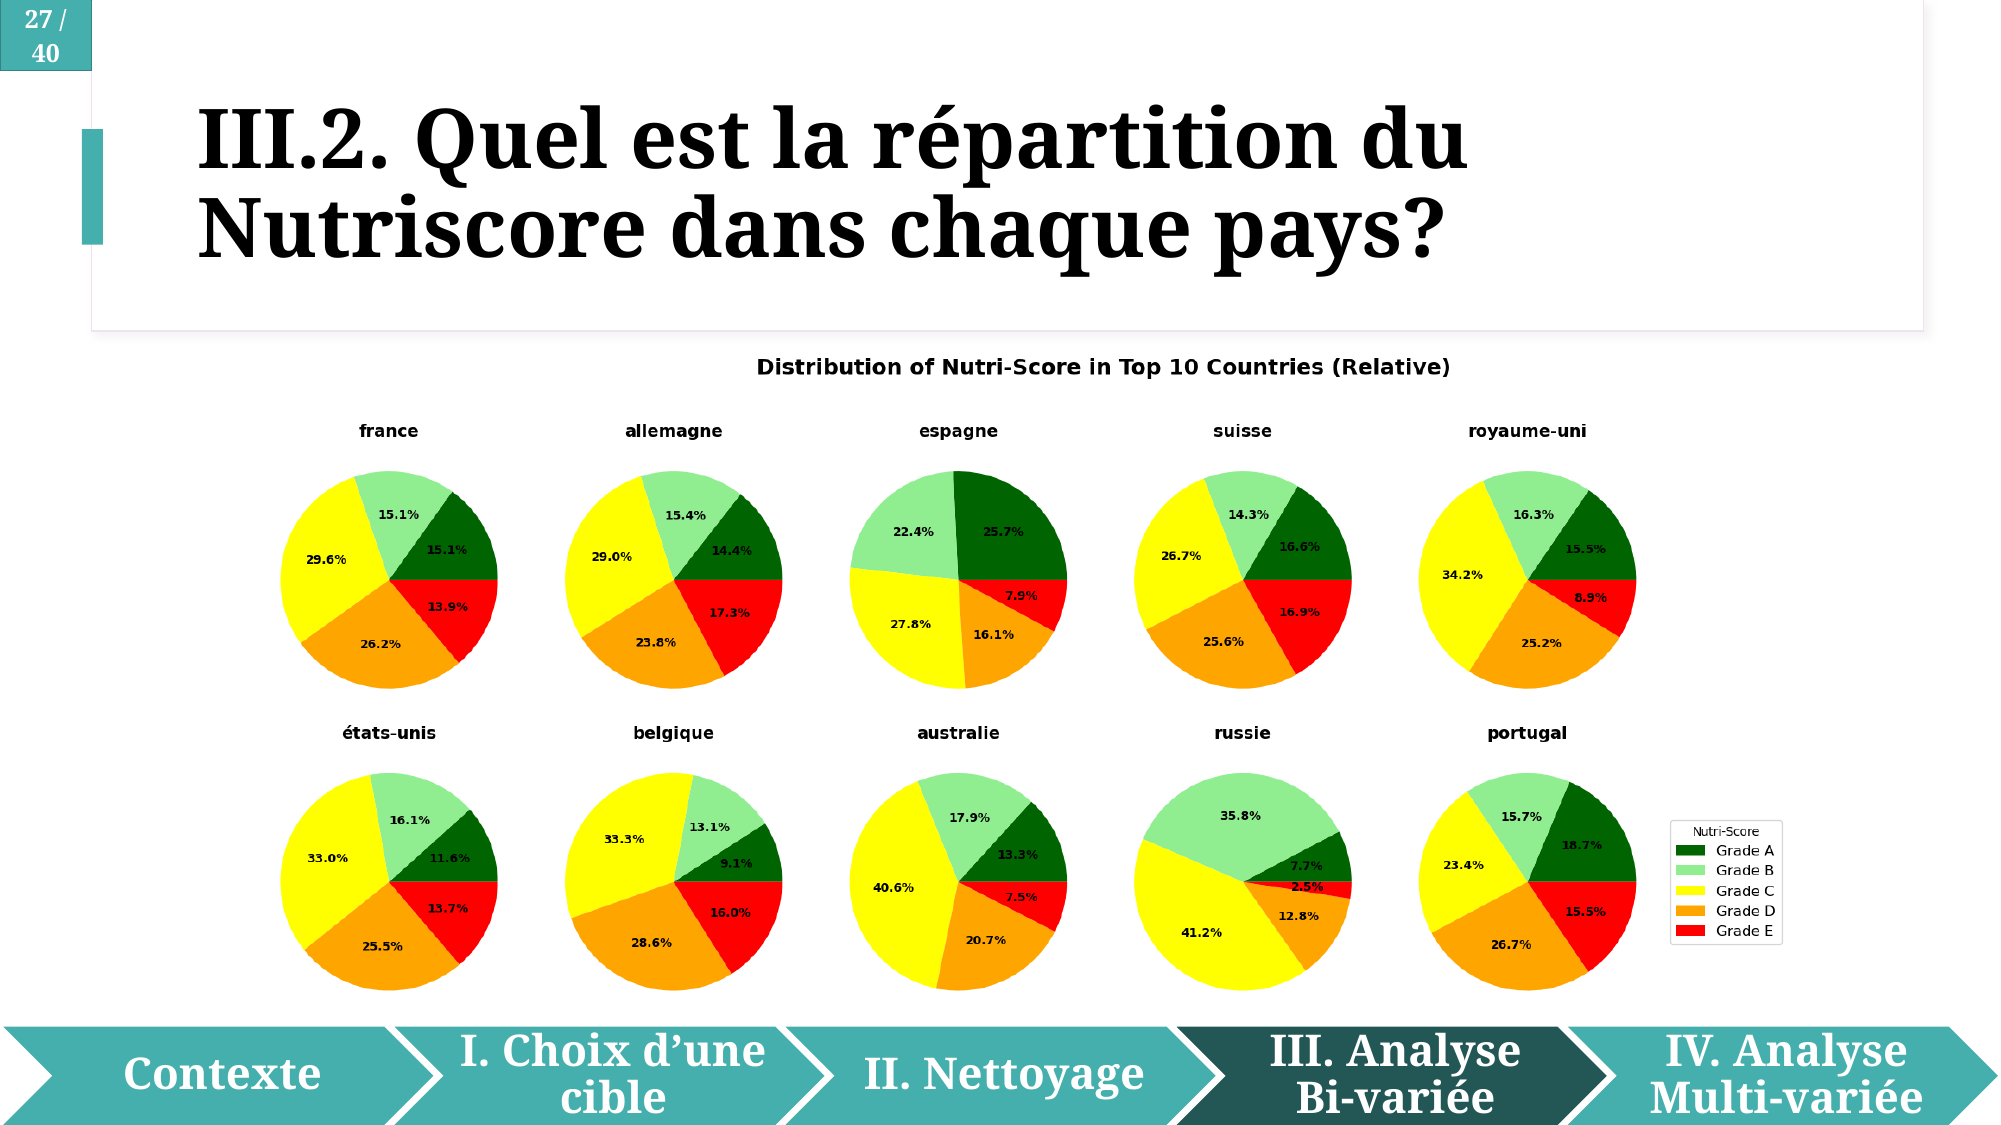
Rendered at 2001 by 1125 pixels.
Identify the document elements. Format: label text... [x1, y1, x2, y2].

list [244, 349, 1790, 1025]
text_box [0, 1025, 2000, 1125]
title III.2. Quel est la répartition du Nutriscore dans chaque pays? [183, 90, 1851, 284]
